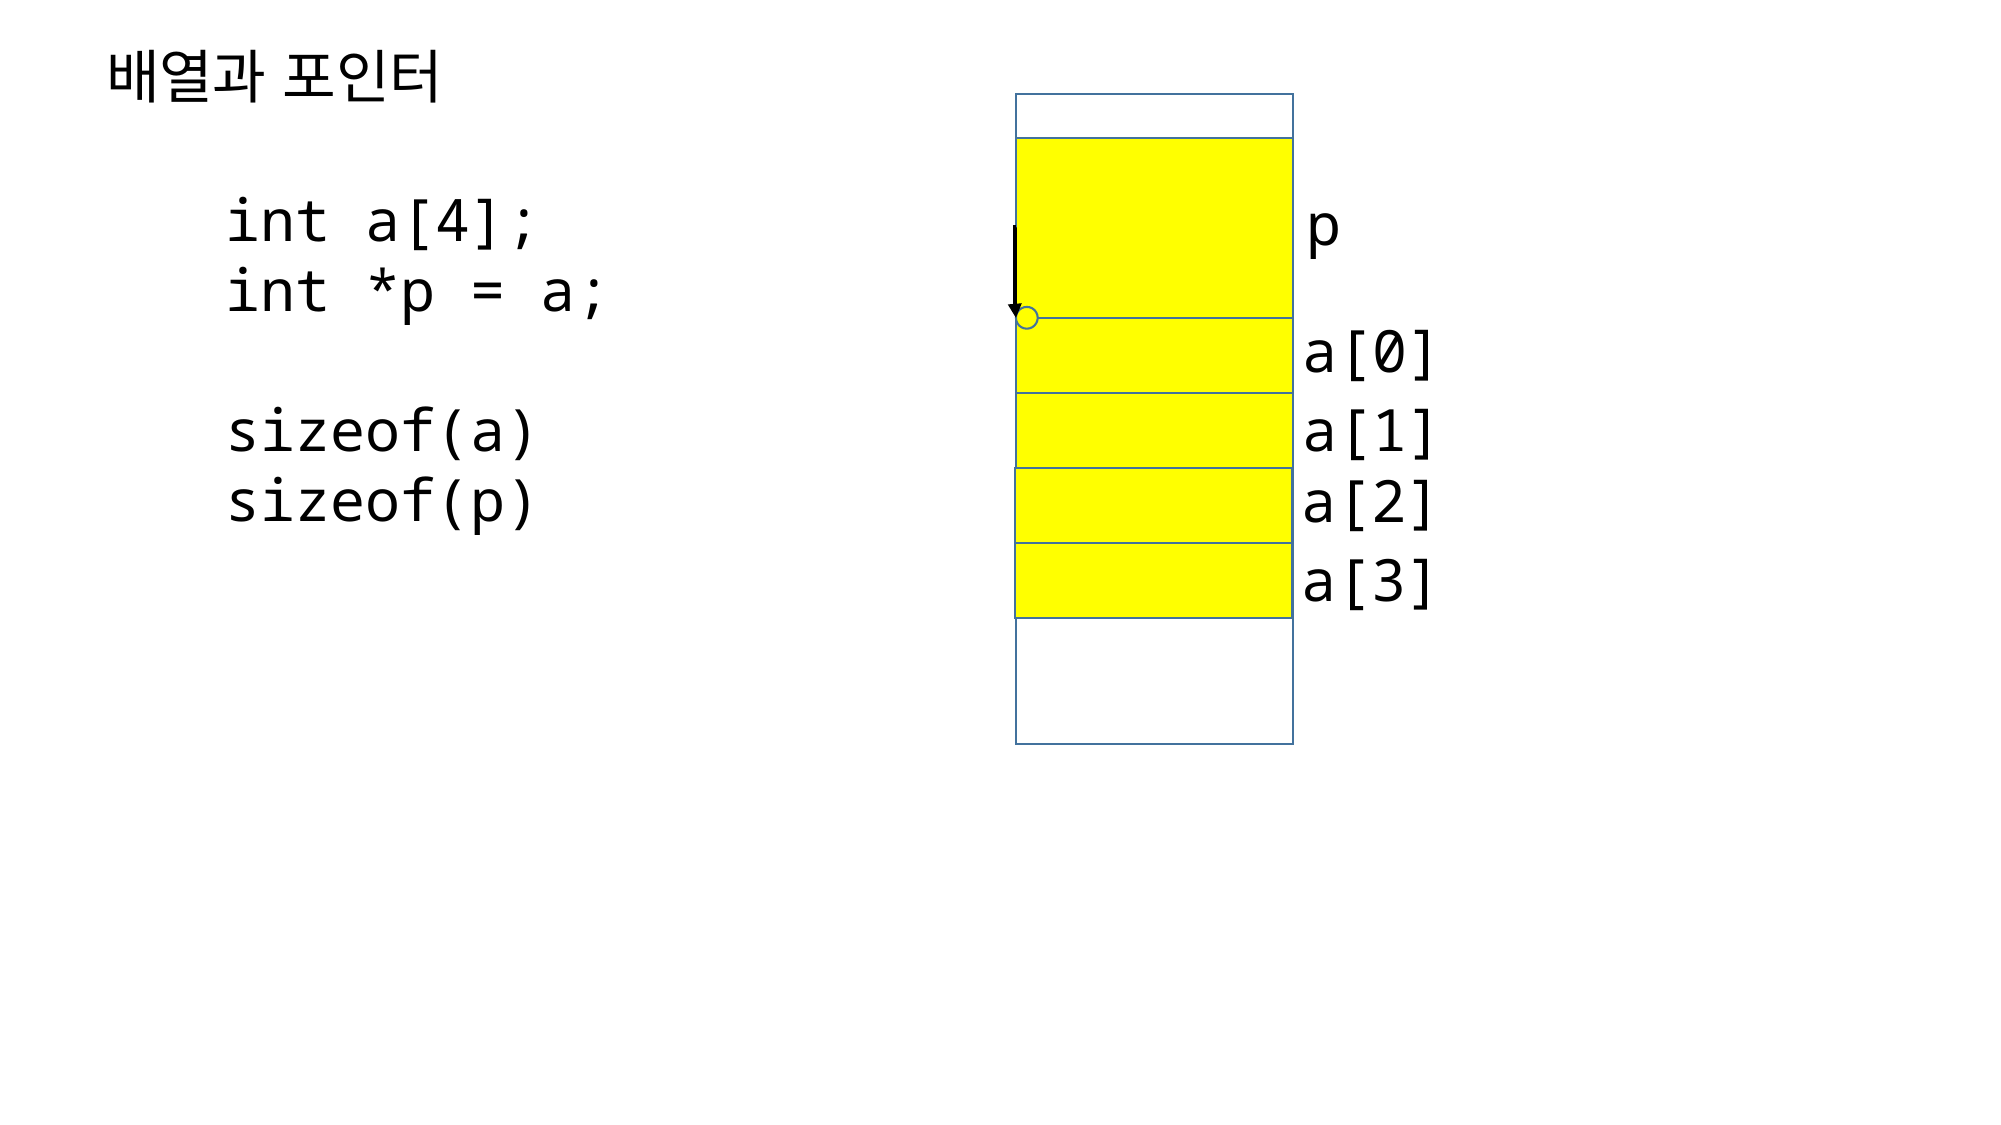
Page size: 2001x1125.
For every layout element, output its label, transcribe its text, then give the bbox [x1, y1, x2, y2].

text_box [1015, 619, 1294, 745]
text_box [1015, 93, 1294, 137]
text_box a[3] [1287, 535, 1457, 621]
text_box [1015, 319, 1287, 392]
text_box [1015, 137, 1294, 319]
text_box a[2] [1287, 456, 1457, 535]
text_box p [1291, 179, 1357, 265]
text_box 배열과 포인터 [91, 32, 459, 118]
text_box [1014, 542, 1287, 619]
text_box a[0] [1287, 306, 1458, 385]
text_box int a[4]; int *p = a; sizeof(a) sizeof(p) [210, 175, 626, 541]
text_box [1014, 467, 1287, 542]
text_box [1014, 305, 1039, 330]
text_box a[1] [1287, 385, 1458, 471]
text_box [1015, 392, 1287, 467]
